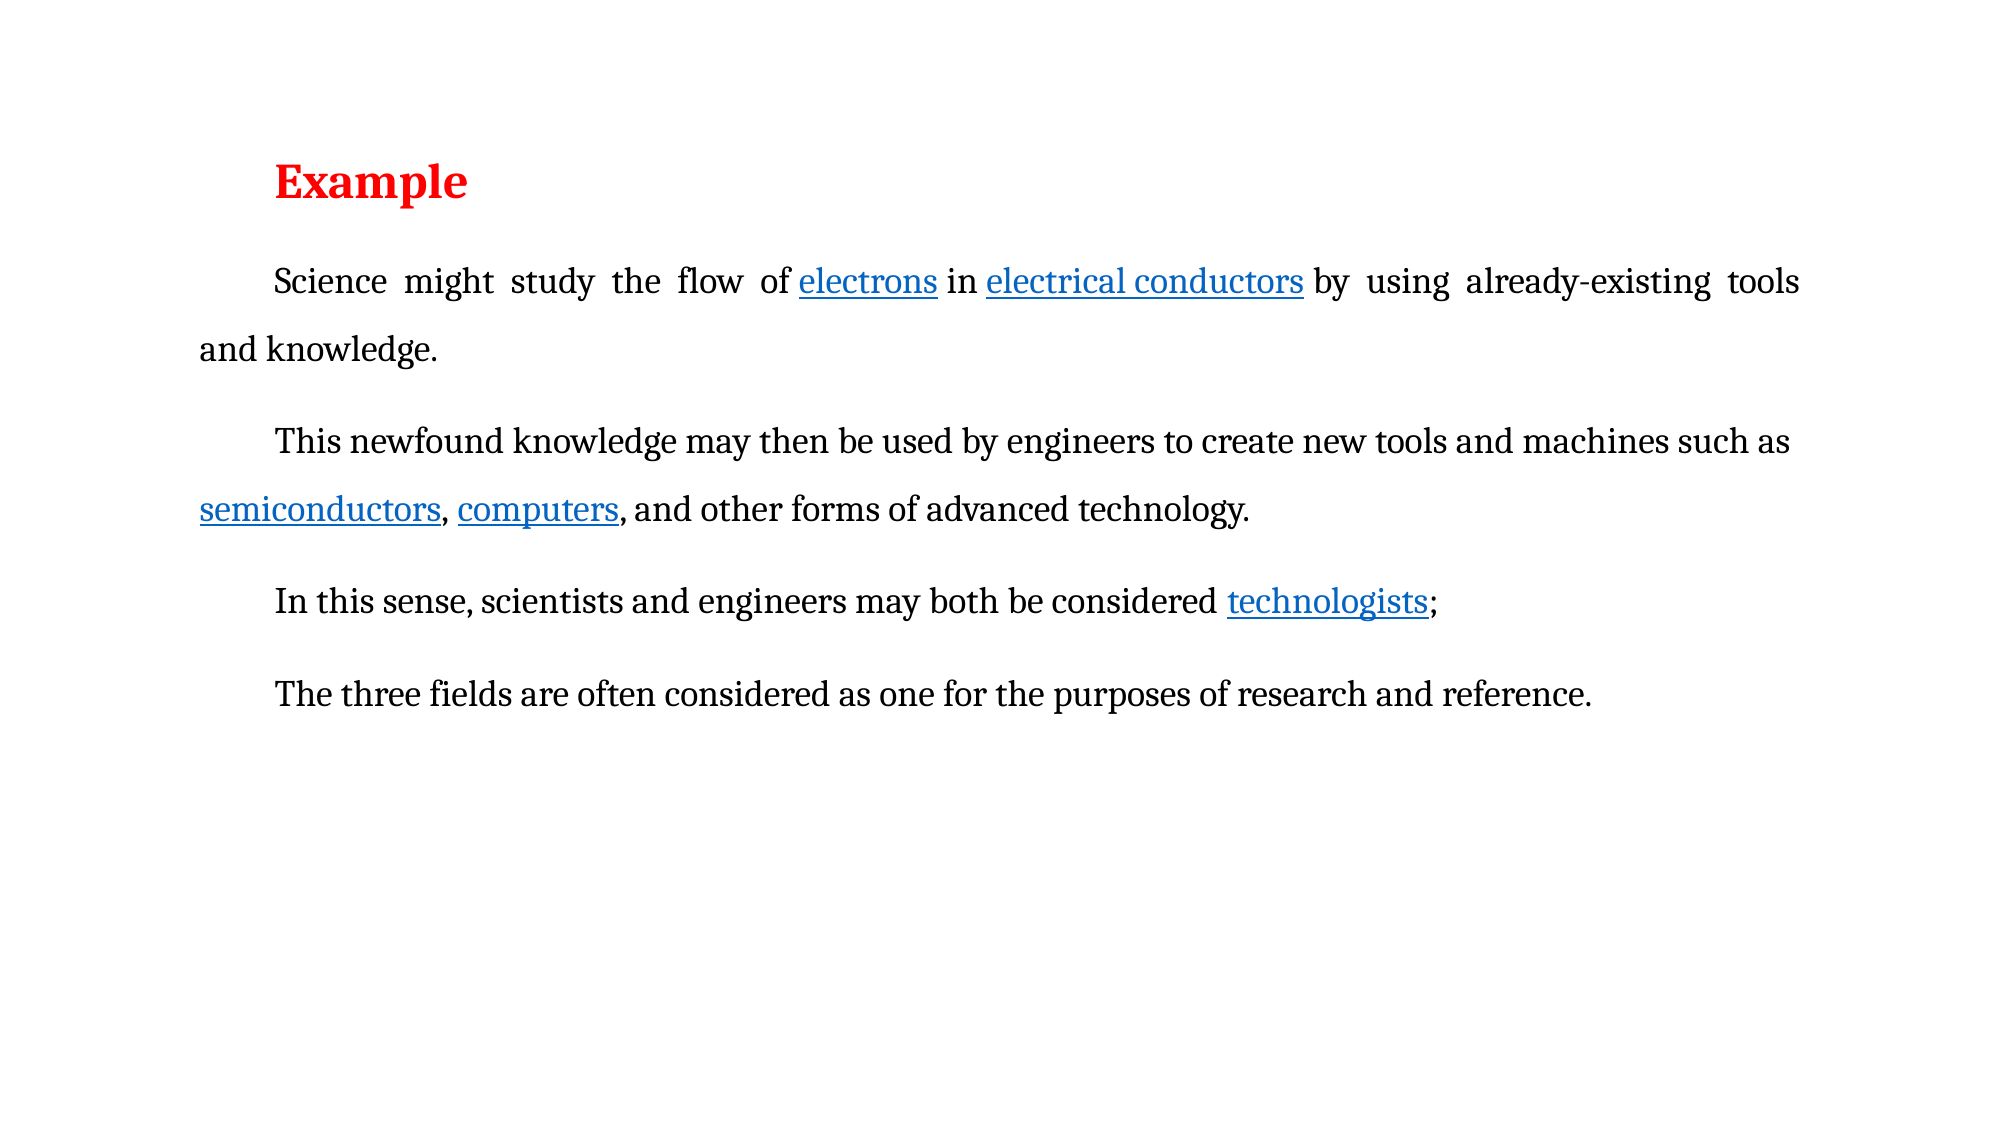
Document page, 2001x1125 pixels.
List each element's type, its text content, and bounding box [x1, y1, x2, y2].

text_box Example Science might study the flow of electrons in electrical conductors by using already-existing tools and knowledge. This newfound knowledge may then be used by engineers to create new tools and machines such as semiconductors, computers, and other forms of advanced technology. In this sense, scientists and engineers may both be considered technologists; The three fields are often considered as one for the purposes of research and reference. [184, 111, 1816, 722]
